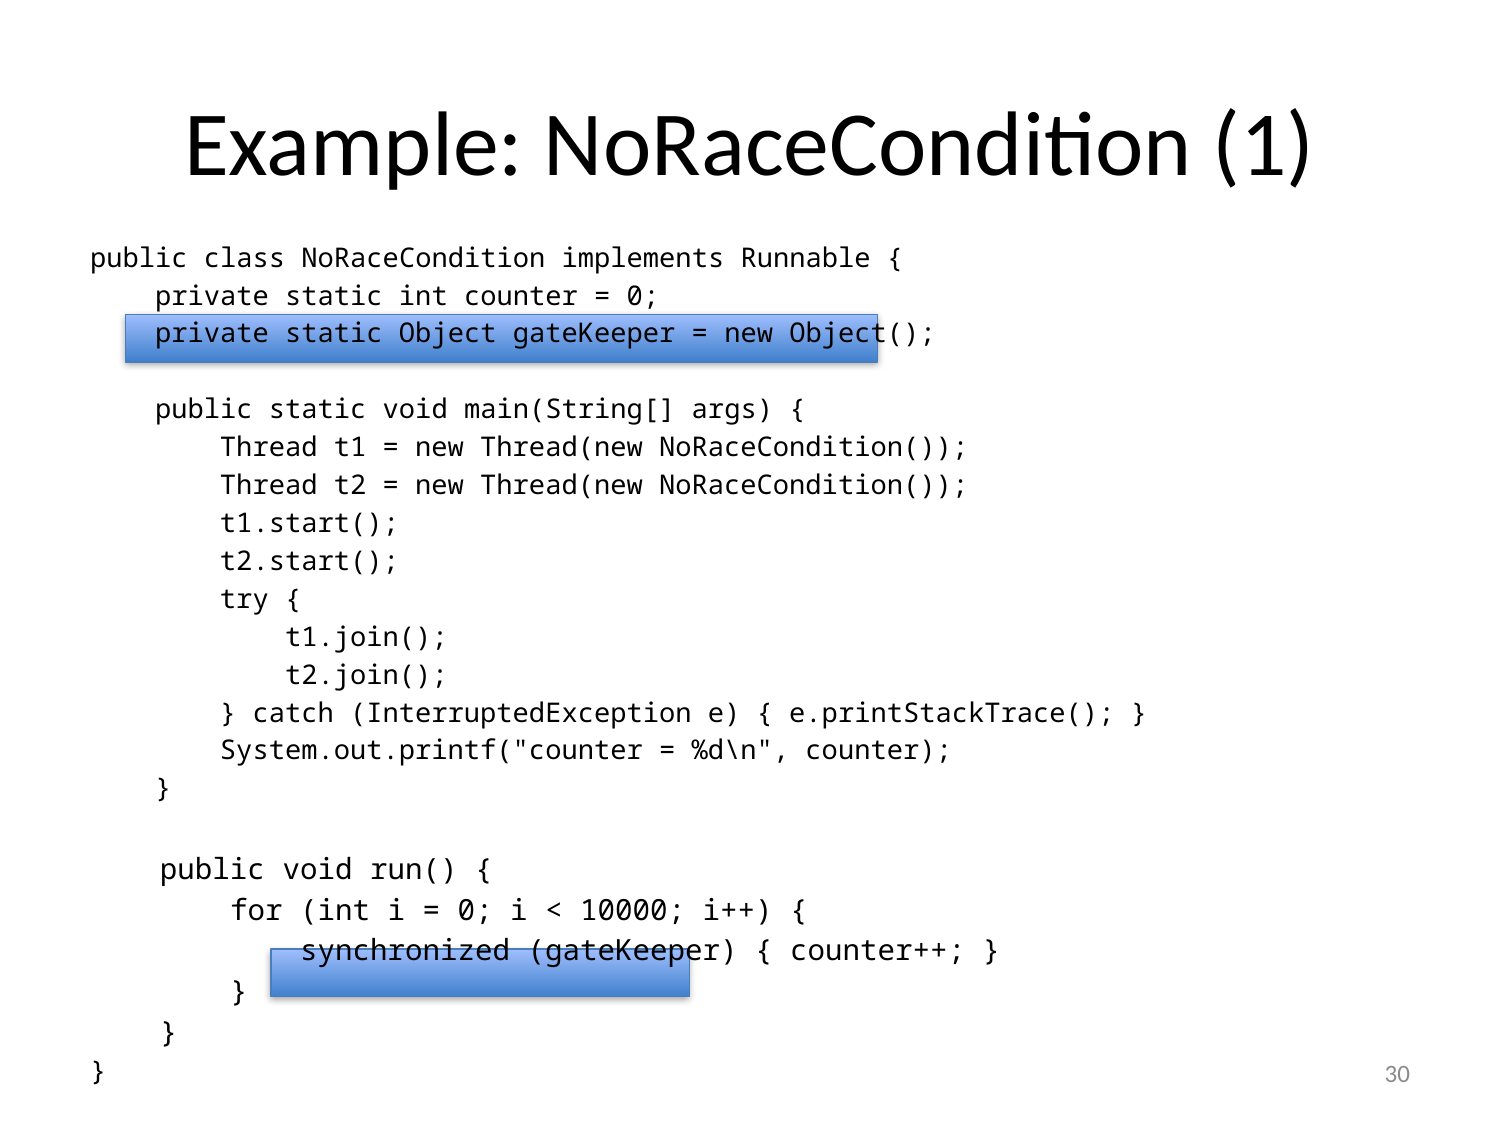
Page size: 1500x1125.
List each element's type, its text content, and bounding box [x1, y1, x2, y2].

list public class NoRaceCondition implements Runnable { private static int counter = 0; private static Object gateKeeper = new Object(); public static void main(String[] args) { Thread t1 = new Thread(new NoRaceCondition()); Thread t2 = new Thread(new NoRaceCondition()); t1.start(); t2.start(); try { t1.join(); t2.join(); } catch (InterruptedException e) { e.printStackTrace(); } System.out.printf("counter = %d\n", counter); } public void run() { for (int i = 0; i < 10000; i++) { synchronized (gateKeeper) { counter++; } } } } [75, 232, 1425, 1005]
slide_number 30 [1074, 1042, 1425, 1103]
title Example: NoRaceCondition (1) [75, 45, 1425, 232]
